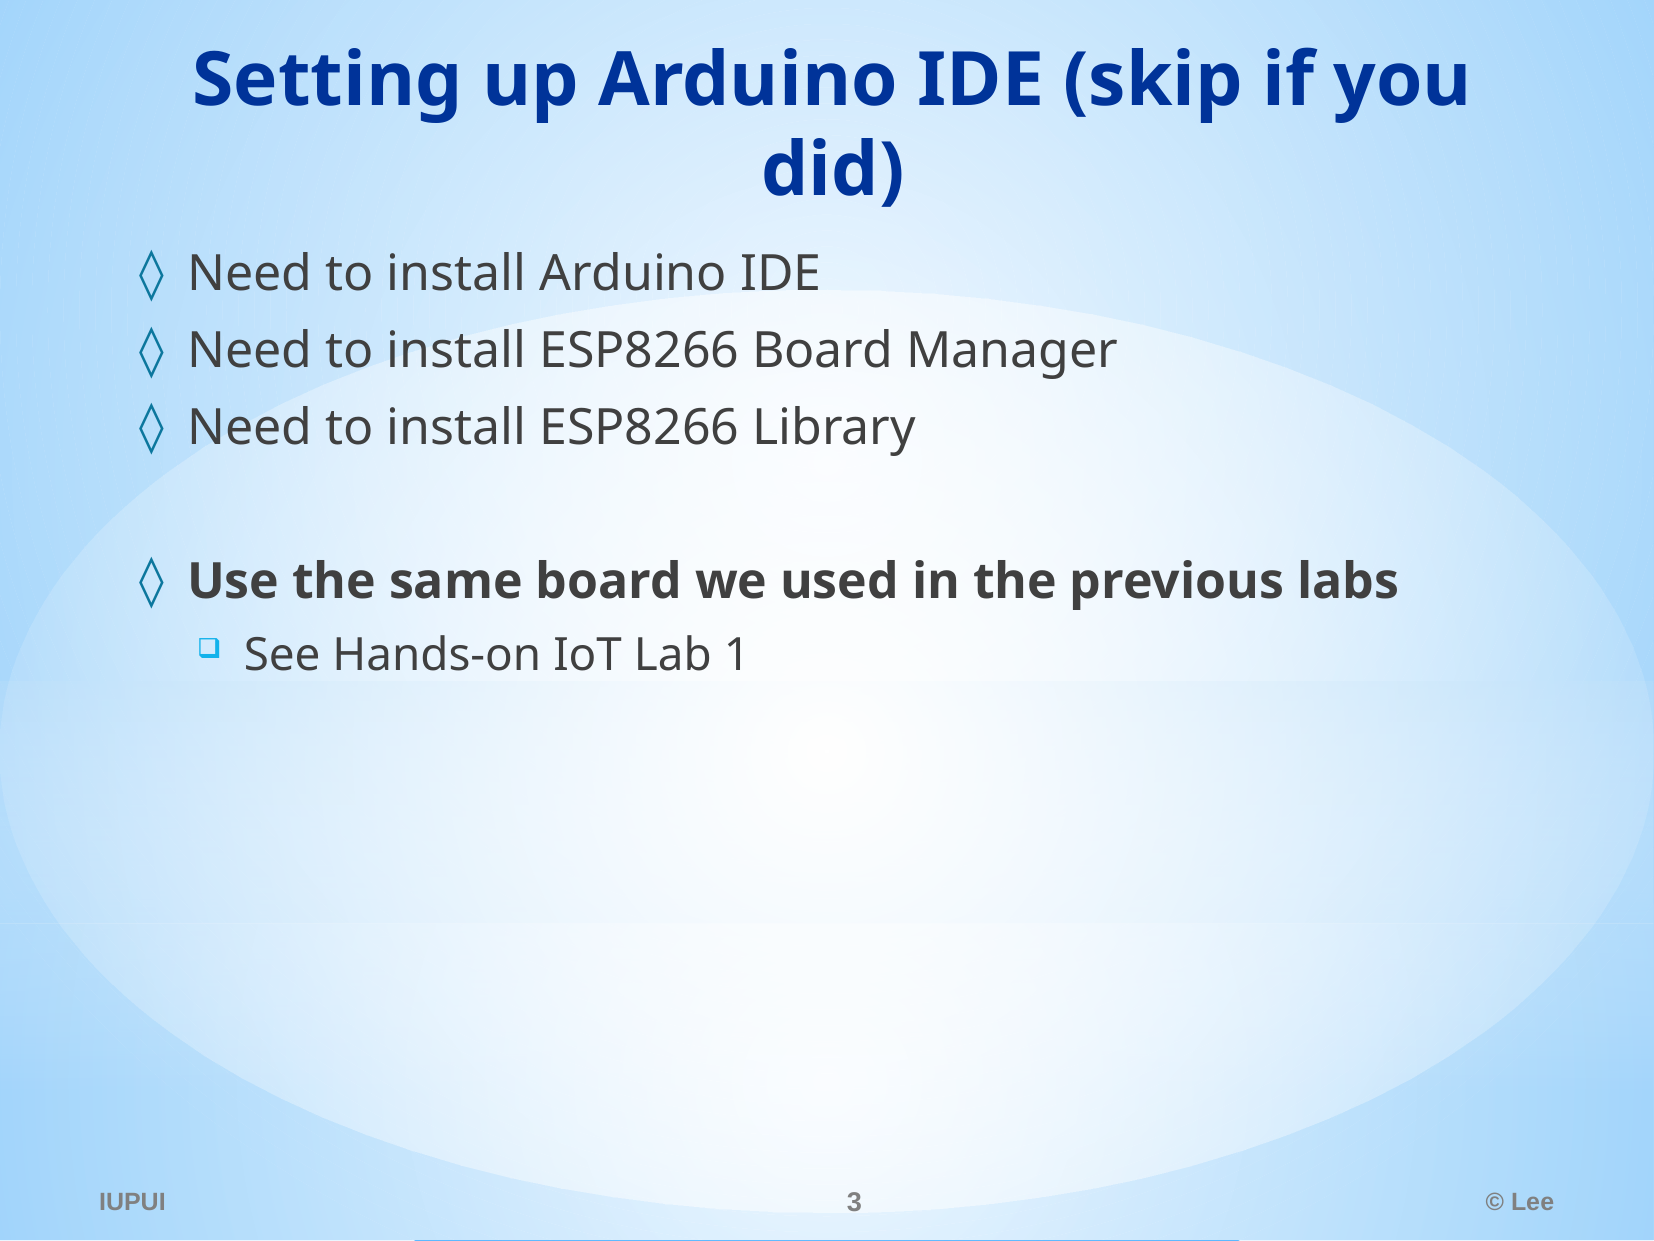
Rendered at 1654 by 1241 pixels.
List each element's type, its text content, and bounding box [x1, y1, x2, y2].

slide_number 3 [688, 1170, 1020, 1237]
footer IUPUI [82, 1170, 688, 1237]
title Setting up Arduino IDE (skip if you did) [114, 20, 1552, 221]
list Need to install Arduino IDE Need to install ESP8266 Board Manager Need to install ESP8266 Library Use the same board we used in the previous labs See Hands-on IoT Lab 1 [114, 232, 1577, 1095]
slide_number © Lee [1116, 1170, 1571, 1237]
